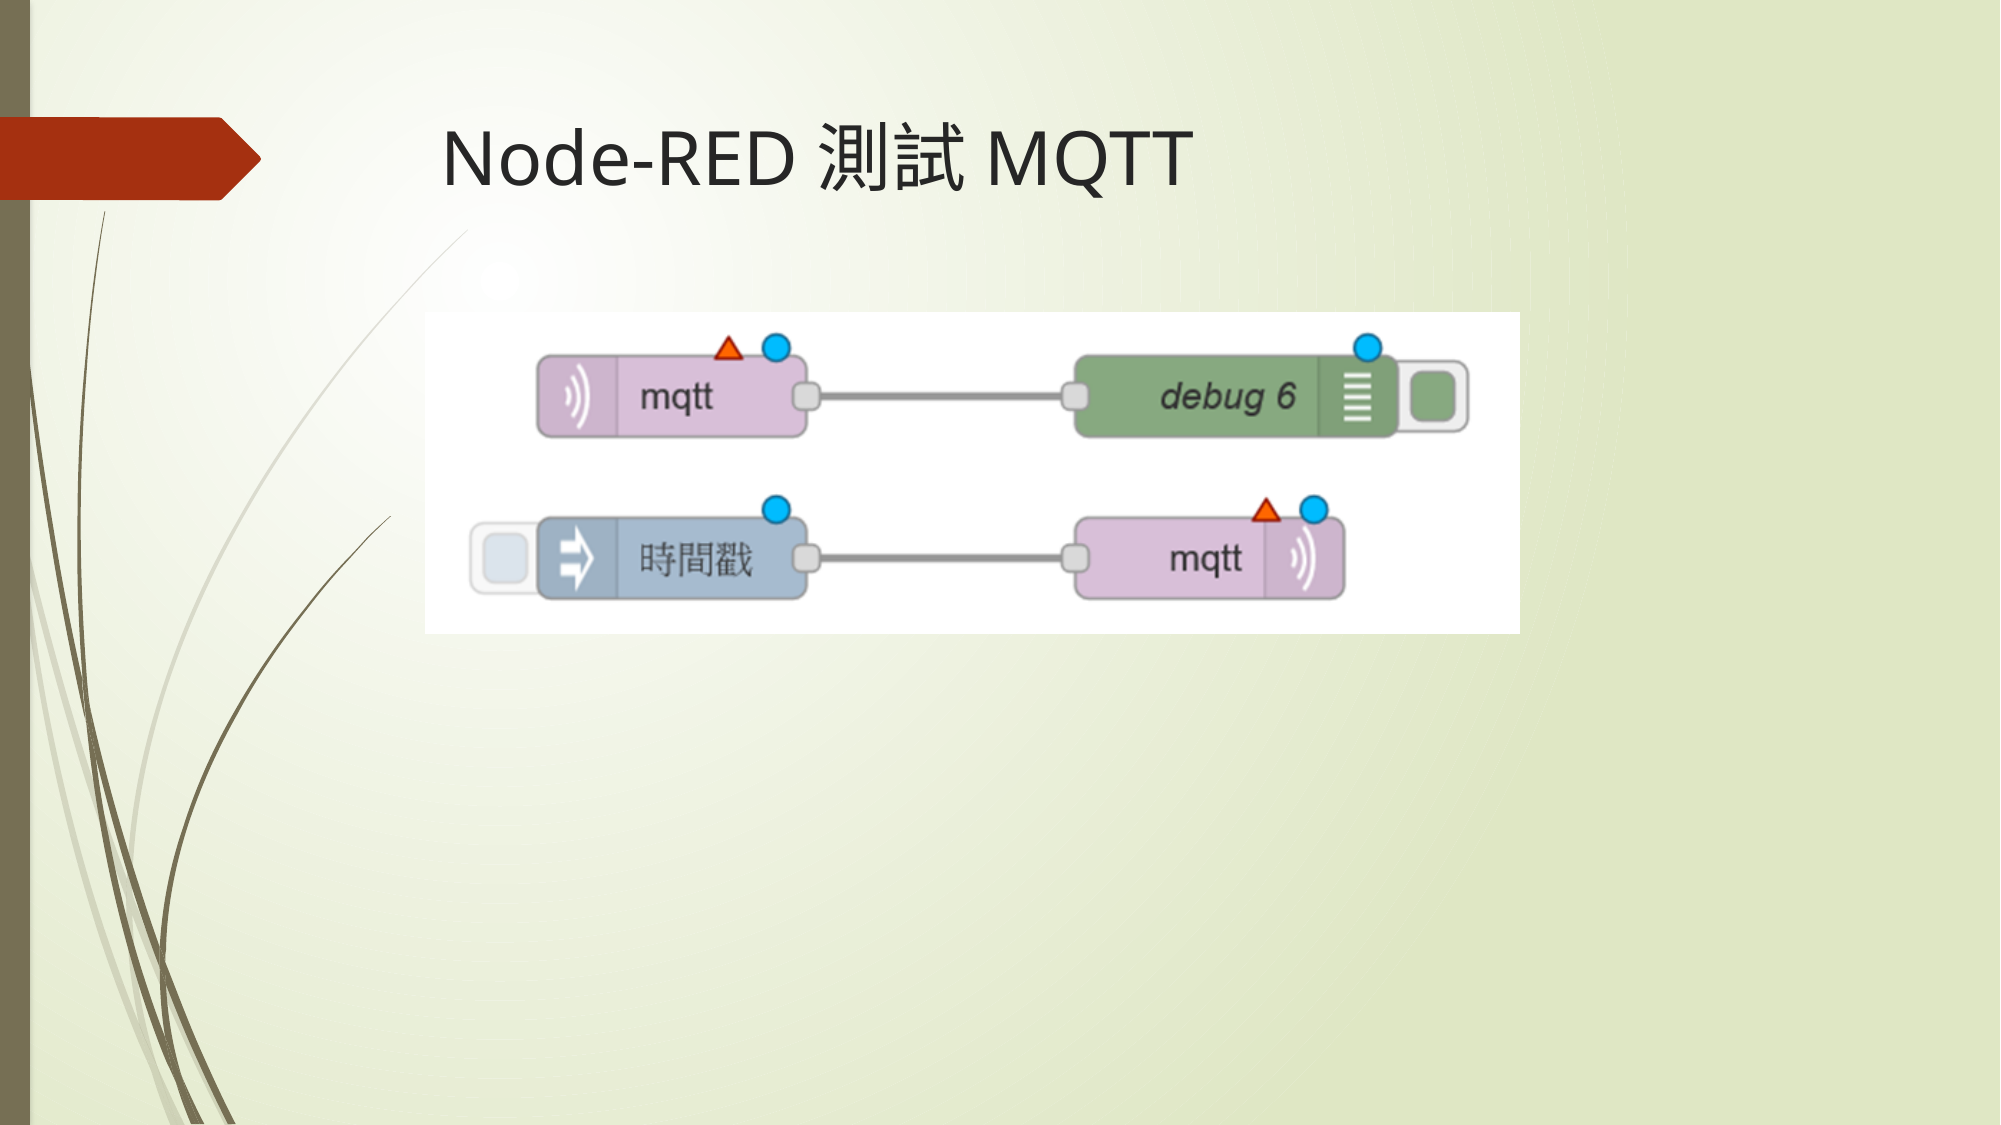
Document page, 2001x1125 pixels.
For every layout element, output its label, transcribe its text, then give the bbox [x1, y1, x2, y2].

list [425, 312, 1520, 634]
title Node-RED測試MQTT [425, 102, 1888, 313]
